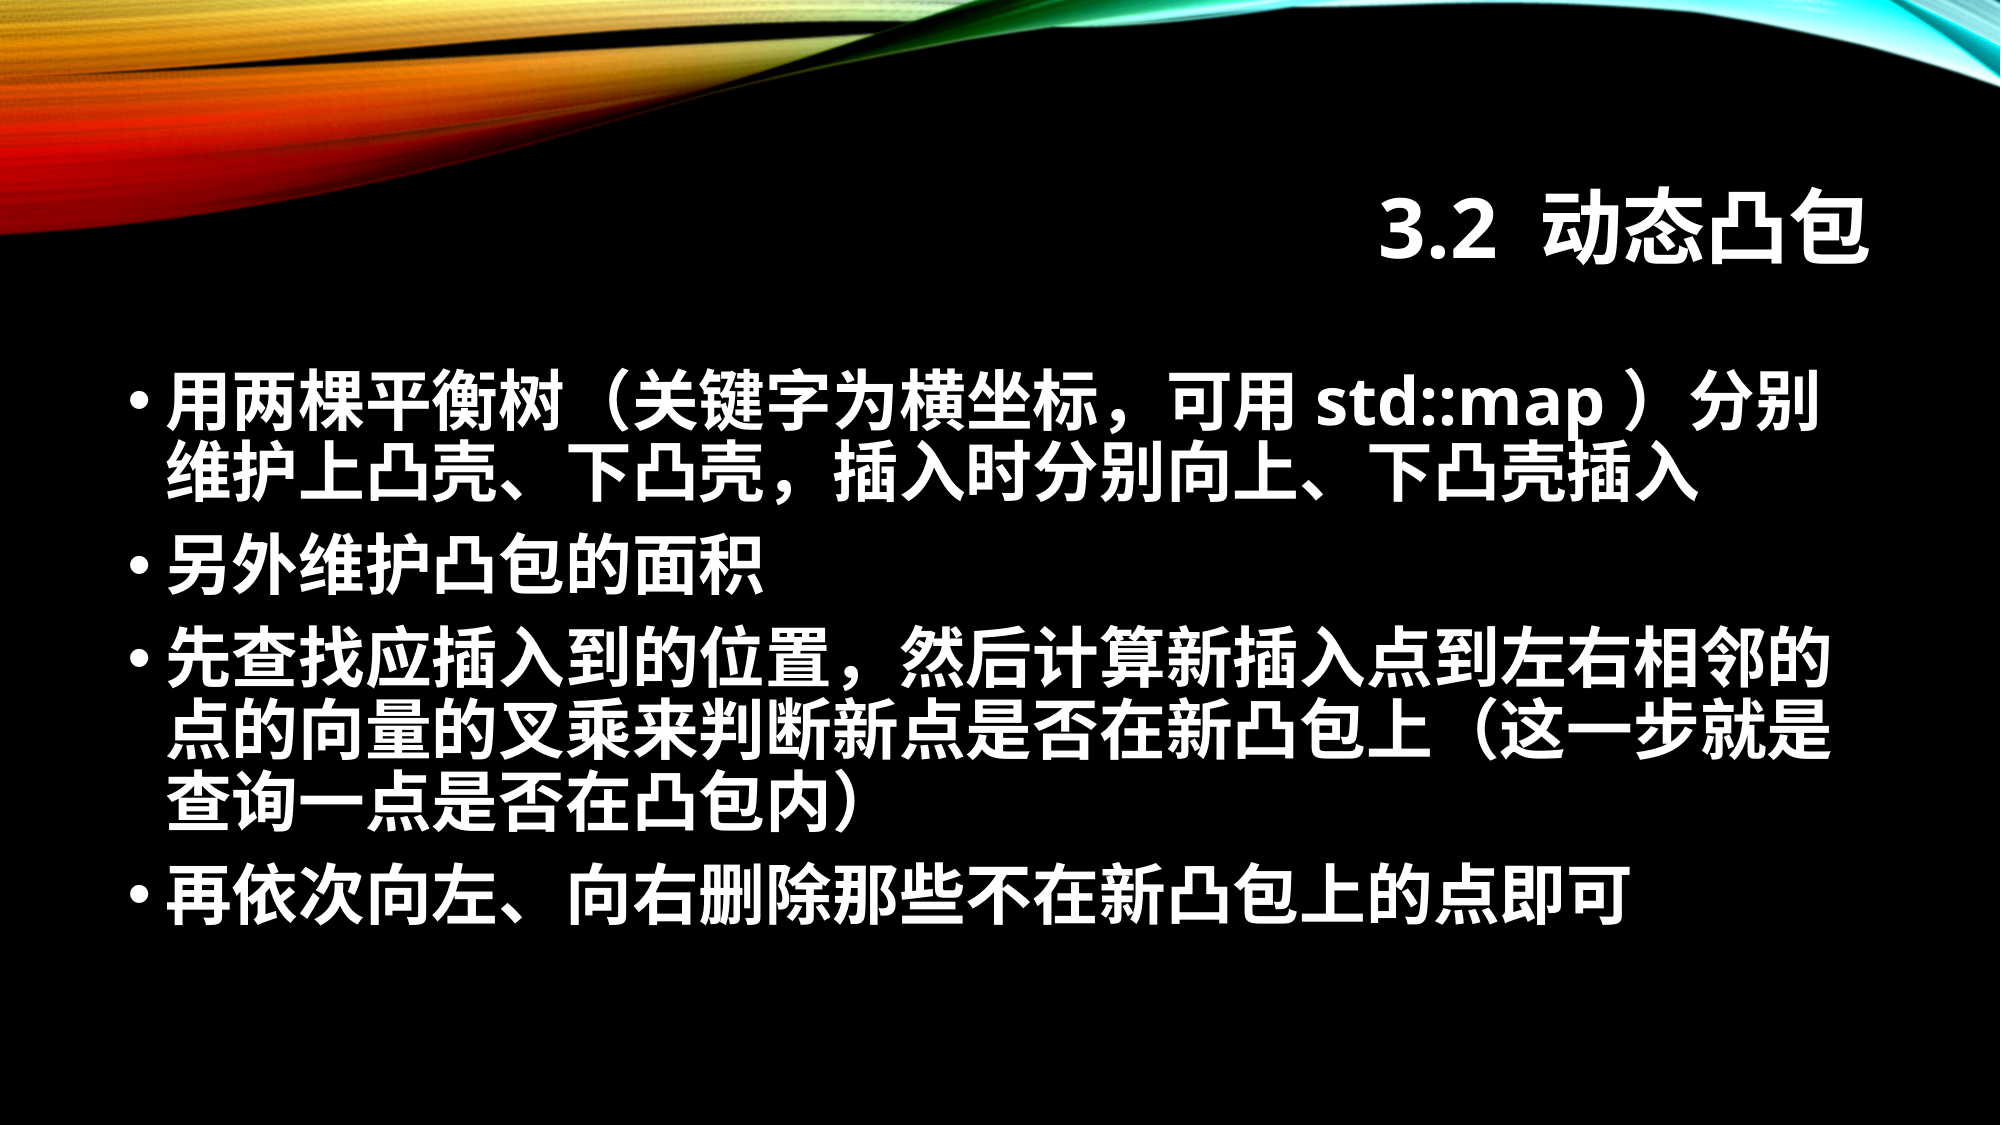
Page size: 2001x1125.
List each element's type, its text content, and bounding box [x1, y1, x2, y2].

list 用两棵平衡树（关键字为横坐标，可用std::map）分别维护上凸壳、下凸壳，插入时分别向上、下凸壳插入 另外维护凸包的面积 先查找应插入到的位置，然后计算新插入点到左右相邻的点的向量的叉乘来判断新点是否在新凸包上（这一步就是查询一点是否在凸包内） 再依次向左、向右删除那些不在新凸包上的点即可 [112, 360, 1888, 1021]
picture [0, 0, 2000, 237]
title 3.2 动态凸包 [474, 125, 1888, 338]
